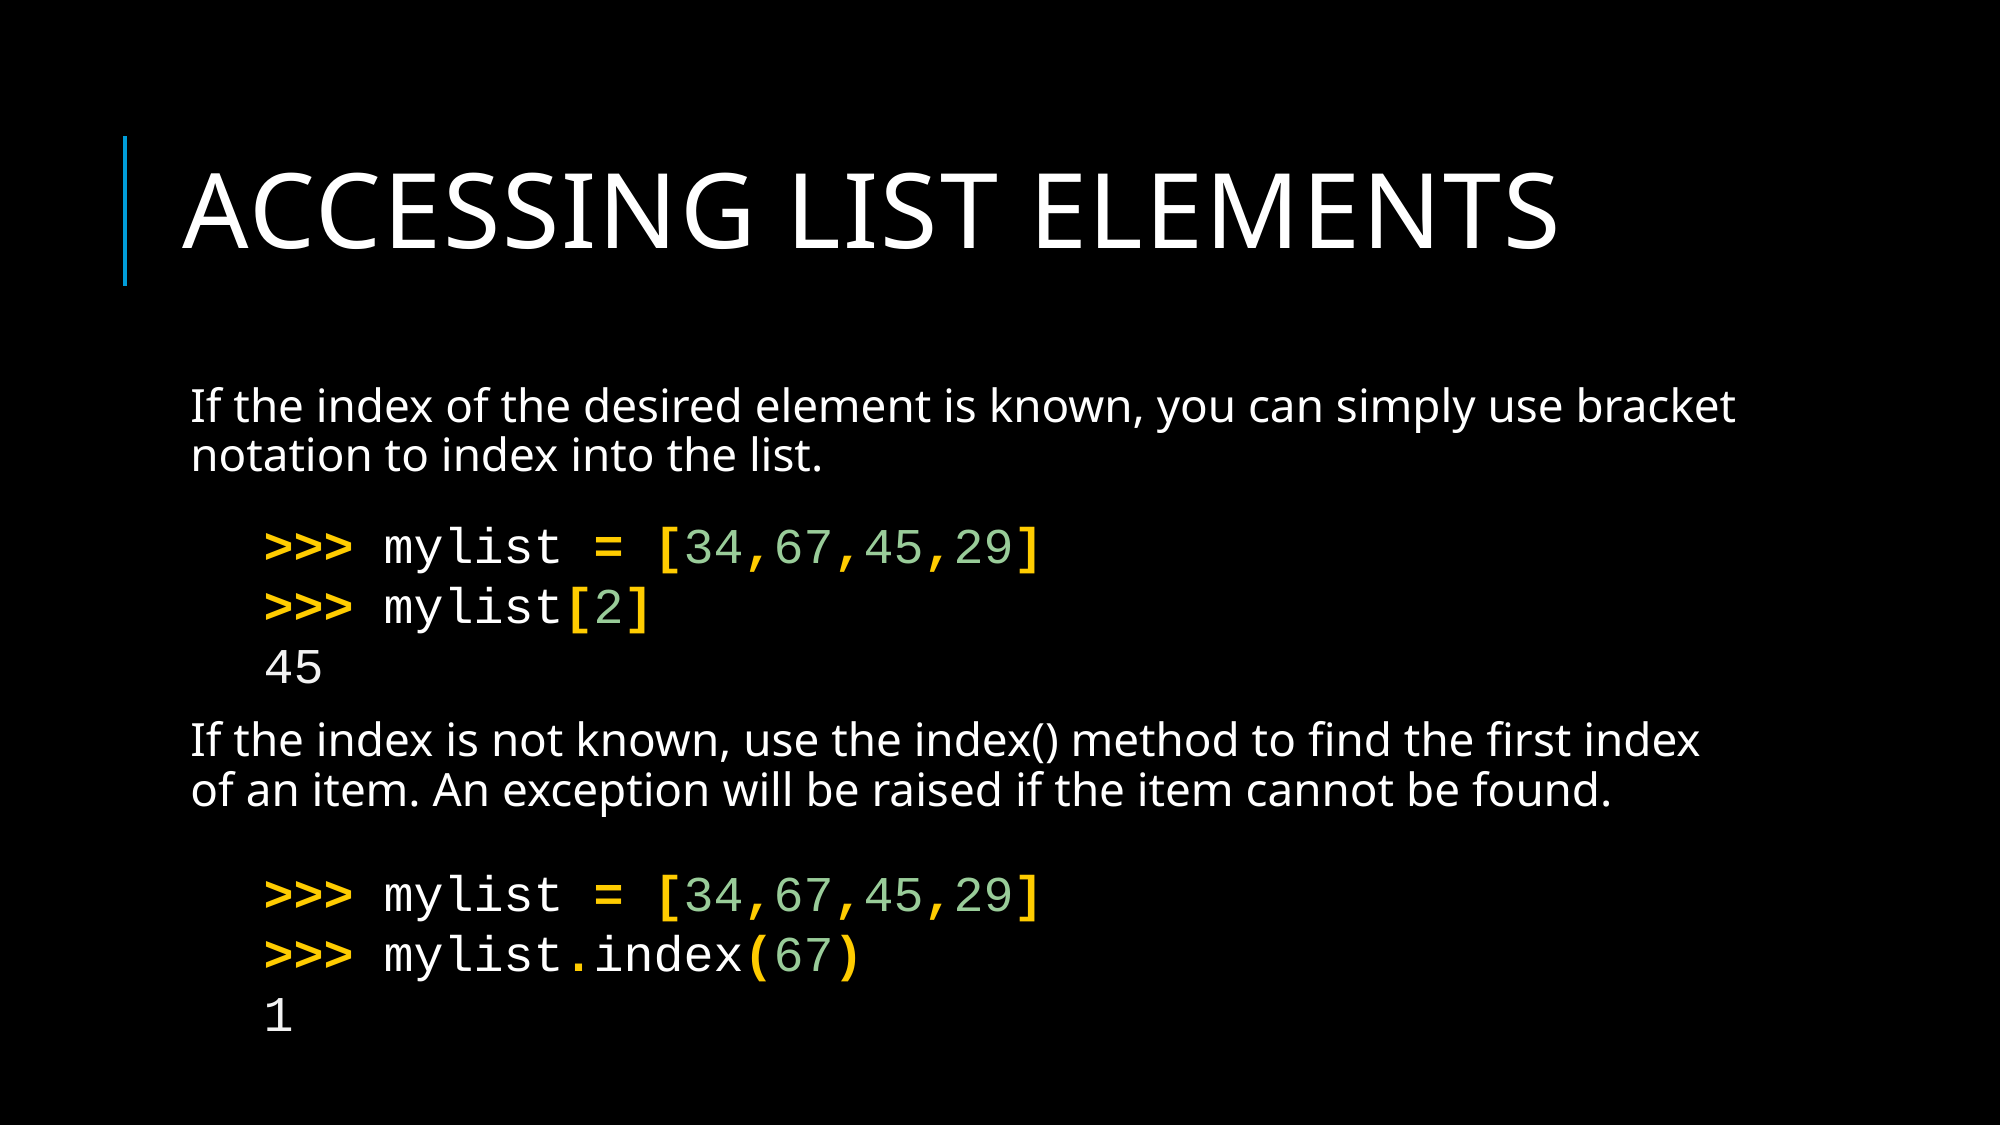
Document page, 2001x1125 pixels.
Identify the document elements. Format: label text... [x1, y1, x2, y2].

list If the index of the desired element is known, you can simply use bracket notation to index into the list. If the index is not known, use the index() method to find the first index of an item. An exception will be raised if the item cannot be found. [168, 375, 1763, 1035]
title Accessing list elements [168, 96, 1763, 342]
text_box >>> mylist = [34,67,45,29] >>> mylist.index(67) 1 [248, 853, 1249, 1049]
text_box >>> mylist = [34,67,45,29] >>> mylist[2] 45 [248, 505, 1249, 701]
